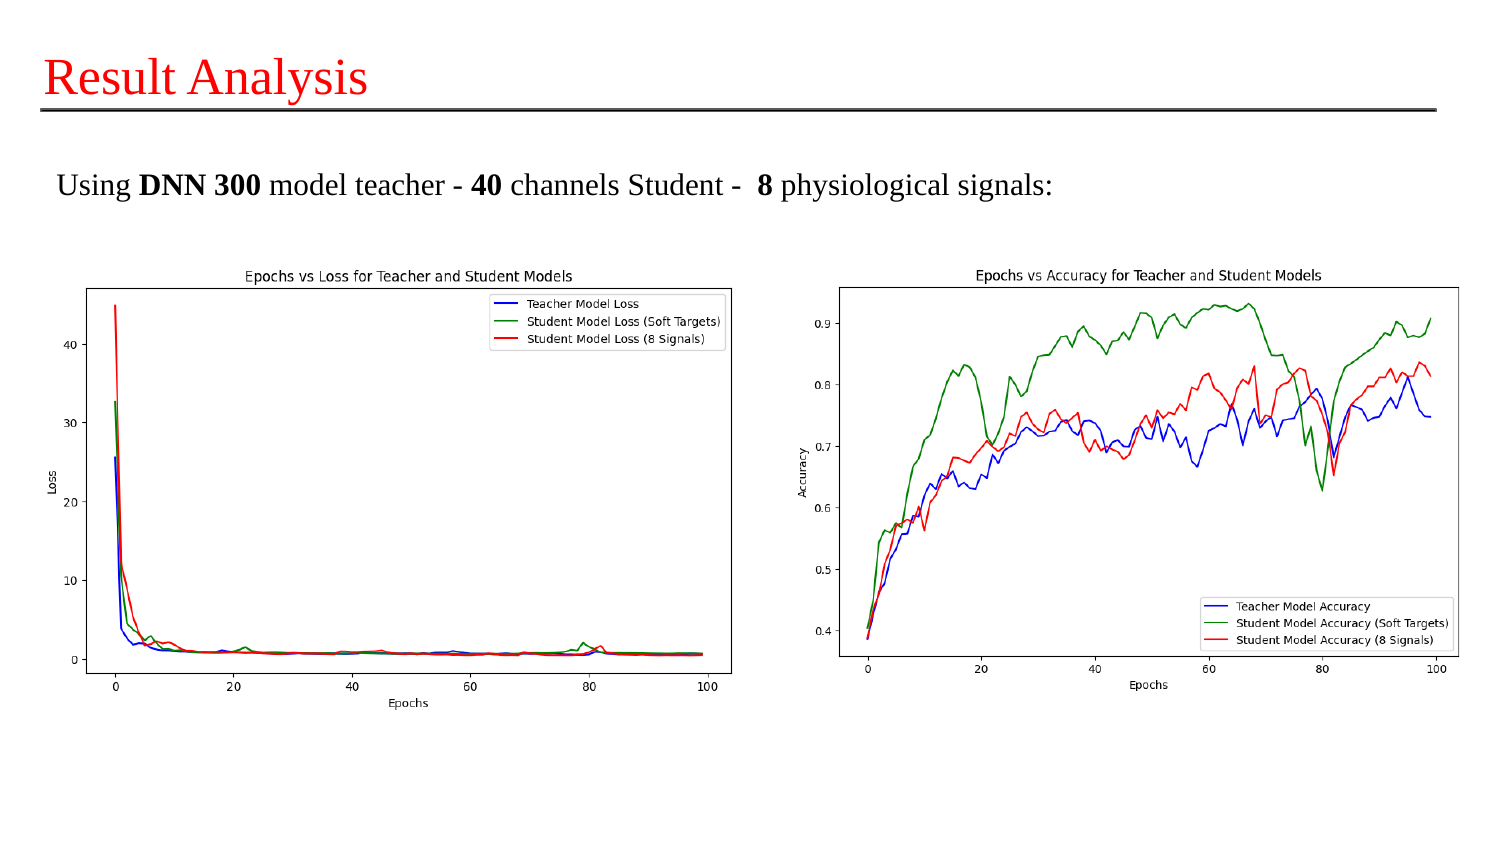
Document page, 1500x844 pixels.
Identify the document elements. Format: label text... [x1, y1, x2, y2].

picture [37, 260, 738, 717]
title Result Analysis [28, 14, 1426, 109]
text_box Using DNN 300 model teacher - 40 channels Student - 8 physiological signals: [41, 143, 1395, 230]
text_box [41, 108, 1437, 112]
picture [790, 260, 1466, 698]
